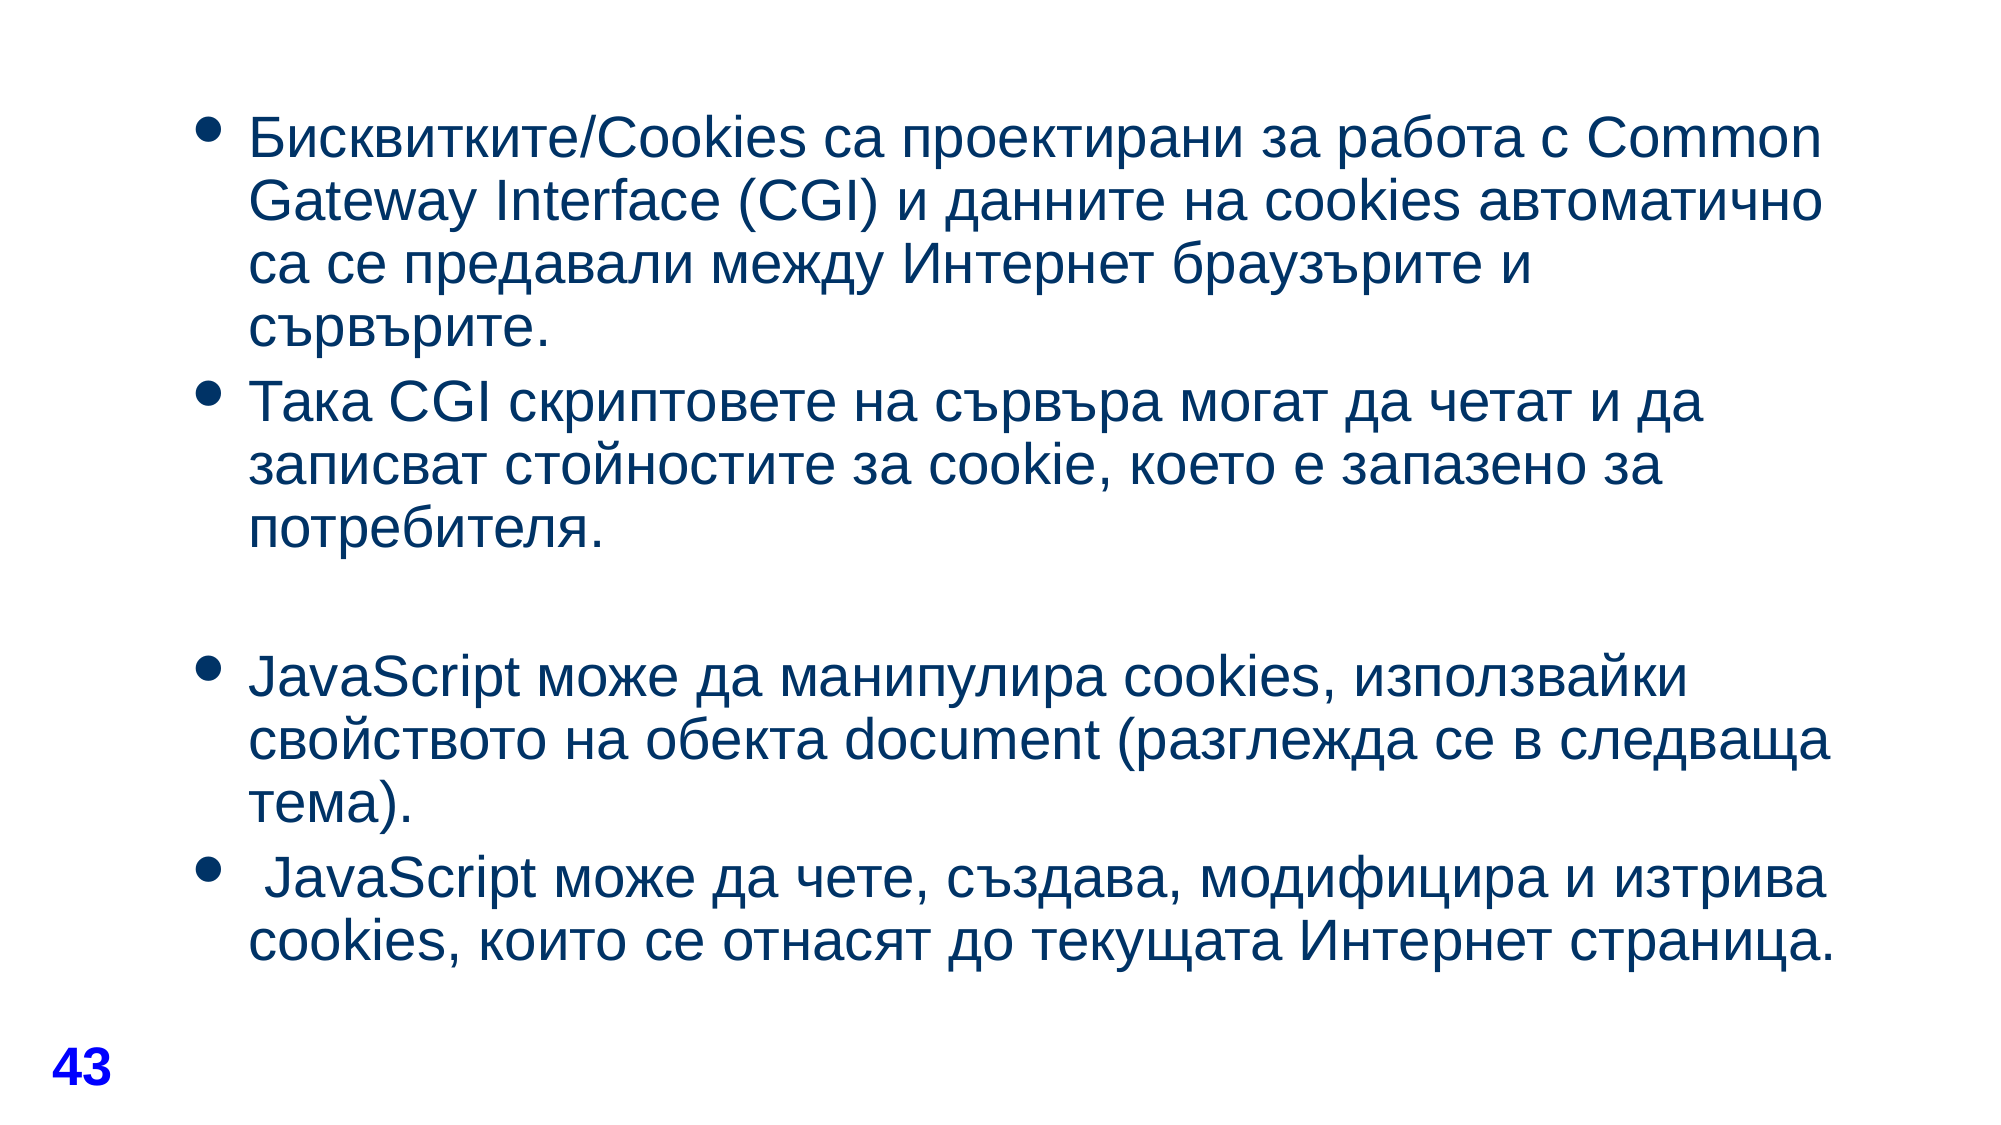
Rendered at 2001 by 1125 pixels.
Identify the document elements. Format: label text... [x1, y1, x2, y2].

slide_number 43 [18, 1023, 148, 1105]
list Бисквитките/Cookies са проектирани за работа с Common Gateway Interface (CGI) и данните на cookies автоматично са се предавали между Интернет браузърите и сървърите. Така CGI скриптовете на сървъра могат да четат и да записват стойностите за cookie, което е запазено за потребителя. JavaScript може да манипулира cookies, използвайки свойството на обекта document (разглежда се в следваща тема). JavaScript може да чете, създава, модифицира и изтрива cookies, които се отнасят до текущата Интернет страница. [177, 99, 1860, 1043]
